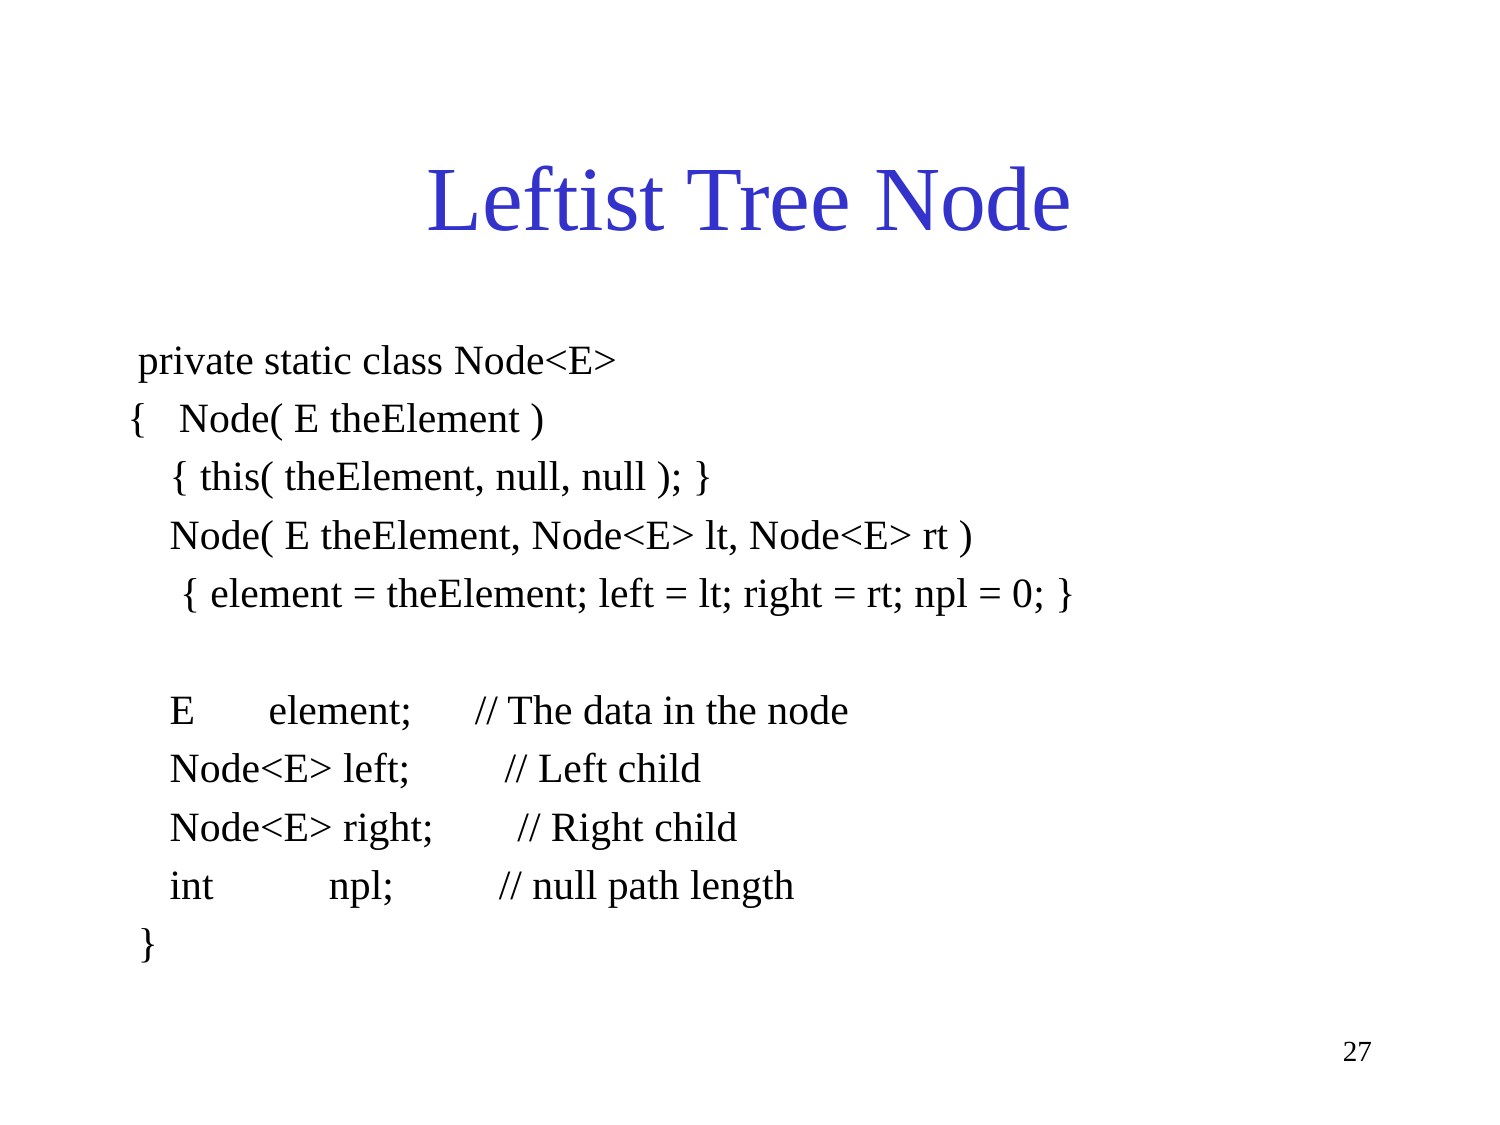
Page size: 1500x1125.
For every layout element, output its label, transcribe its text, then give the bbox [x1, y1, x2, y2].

title Leftist Tree Node [112, 99, 1388, 288]
slide_number 27 [1074, 1025, 1388, 1100]
list private static class Node<E> { Node( E theElement ) { this( theElement, null, null ); } Node( E theElement, Node<E> lt, Node<E> rt ) { element = theElement; left = lt; right = rt; npl = 0; } E element; // The data in the node Node<E> left; // Left child Node<E> right; // Right child int npl; // null path length } [112, 324, 1388, 1000]
